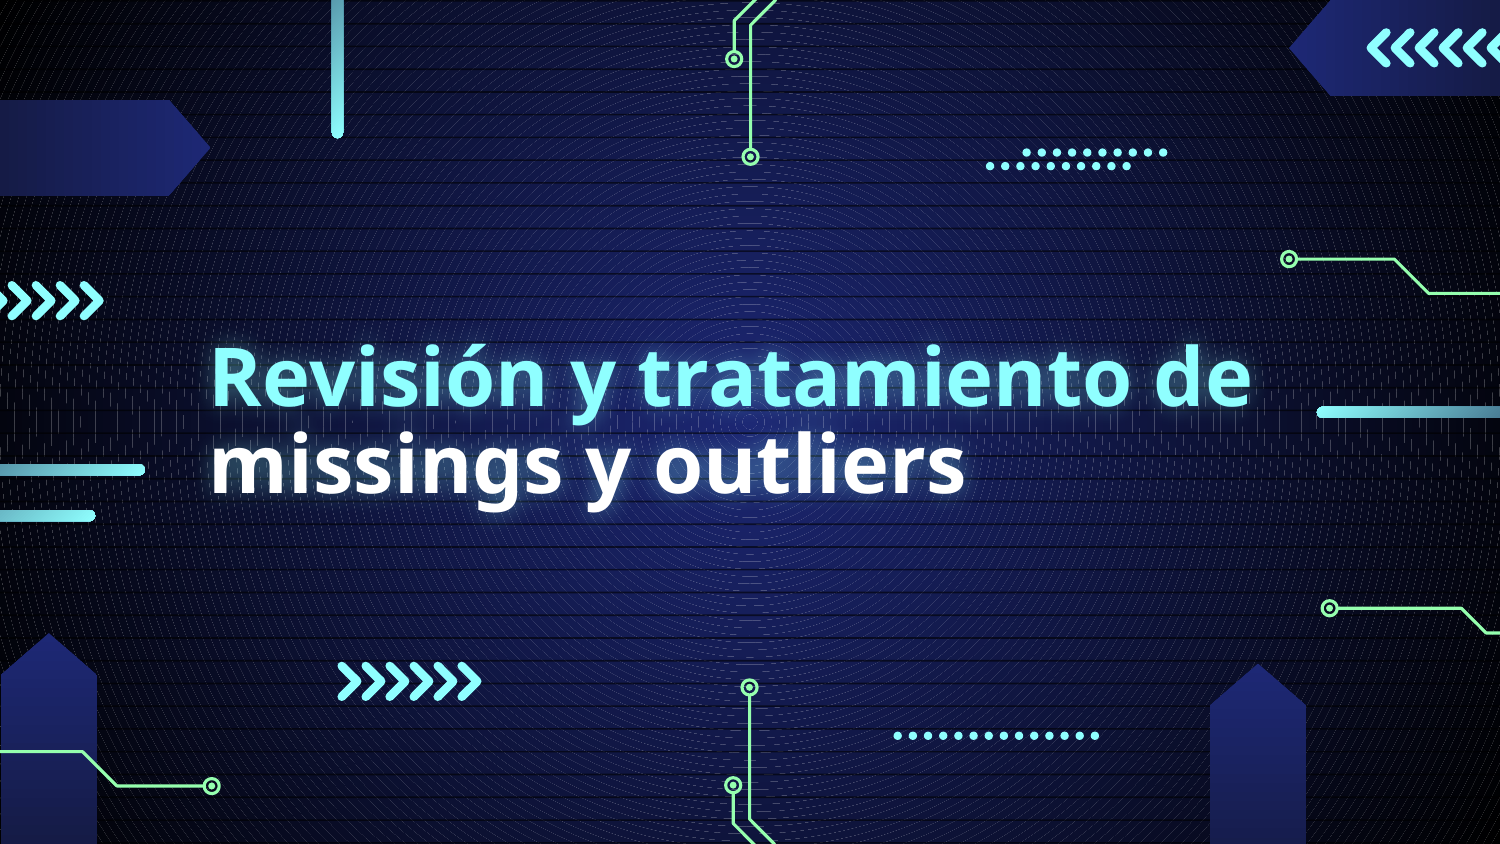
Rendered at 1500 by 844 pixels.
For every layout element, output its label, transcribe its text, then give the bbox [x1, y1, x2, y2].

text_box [893, 731, 1100, 741]
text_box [985, 148, 1168, 171]
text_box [336, 660, 483, 702]
title Revisión y tratamiento de missings y outliers [193, 216, 1307, 631]
